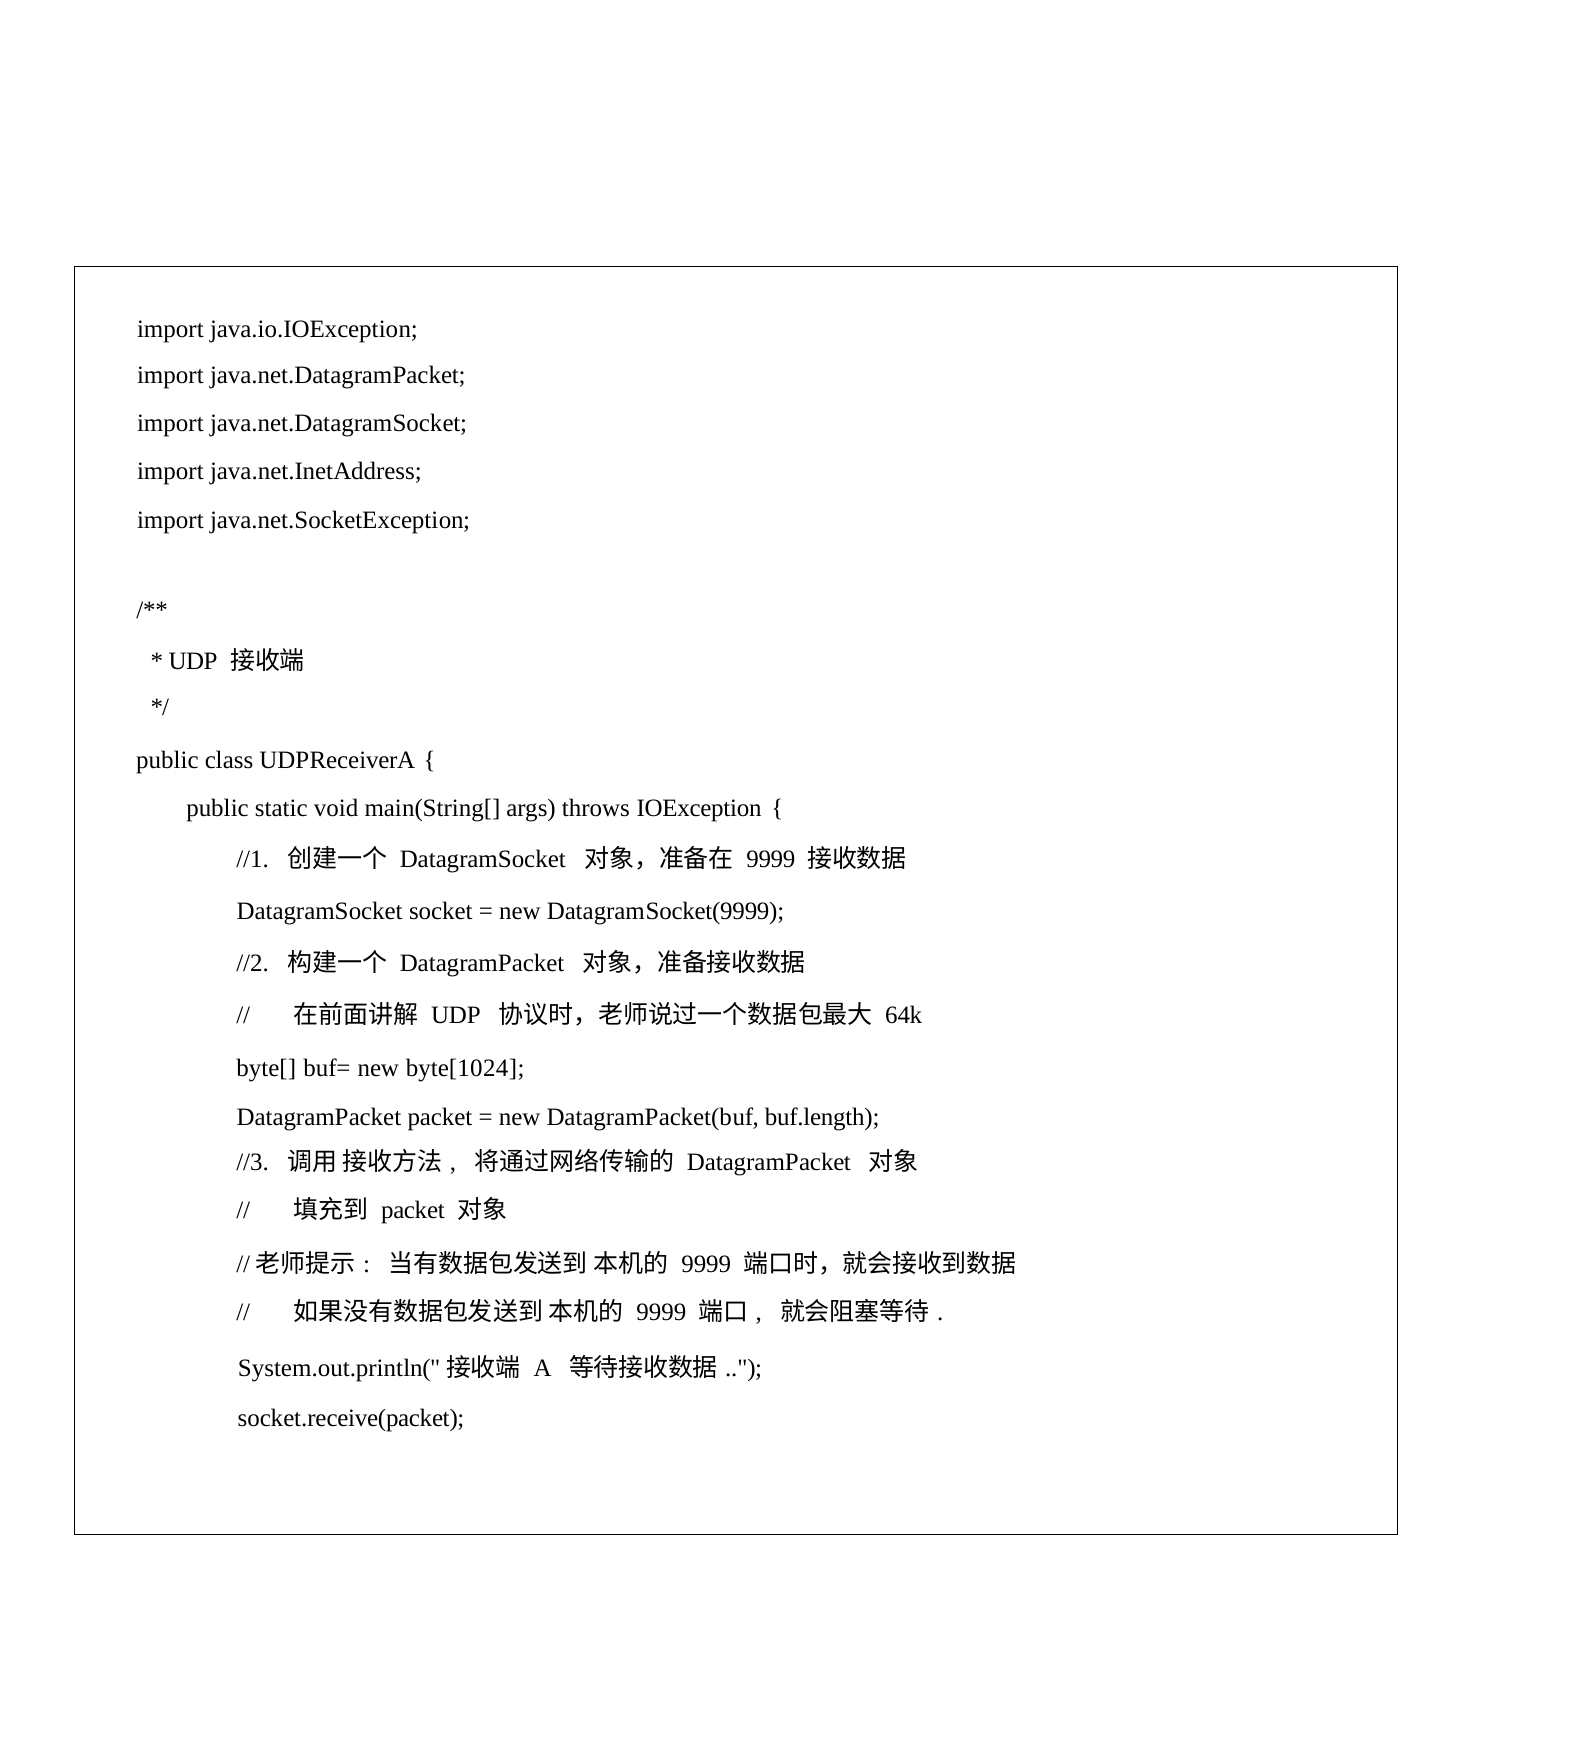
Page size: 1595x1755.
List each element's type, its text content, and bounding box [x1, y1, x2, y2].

table_header import java.io.IOException; import java.net.DatagramPacket; import java.net.DatagramSocket; import java.net.InetAddress; import java.net.SocketException; /** * UDP 接收端 */ public class UDPReceiverA { public static void main(String[] args) throws IOException { //1. 创建一个 DatagramSocket 对象，准备在 9999 接收数据 DatagramSocket socket = new DatagramSocket(9999); //2. 构建一个 DatagramPacket 对象，准备接收数据 // 在前面讲解 UDP 协议时，老师说过一个数据包最大 64k byte[] buf= new byte[1024]; DatagramPacket packet = new DatagramPacket(buf, buf.length); //3. 调用 接收方法, 将通过网络传输的 DatagramPacket 对象 // 填充到 packet 对象 //老师提示: 当有数据包发送到 本机的 9999 端口时，就会接收到数据 // 如果没有数据包发送到 本机的 9999 端口, 就会阻塞等待. System.out.println("接收端 A 等待接收数据.."); socket.receive(packet); [75, 267, 1397, 1534]
